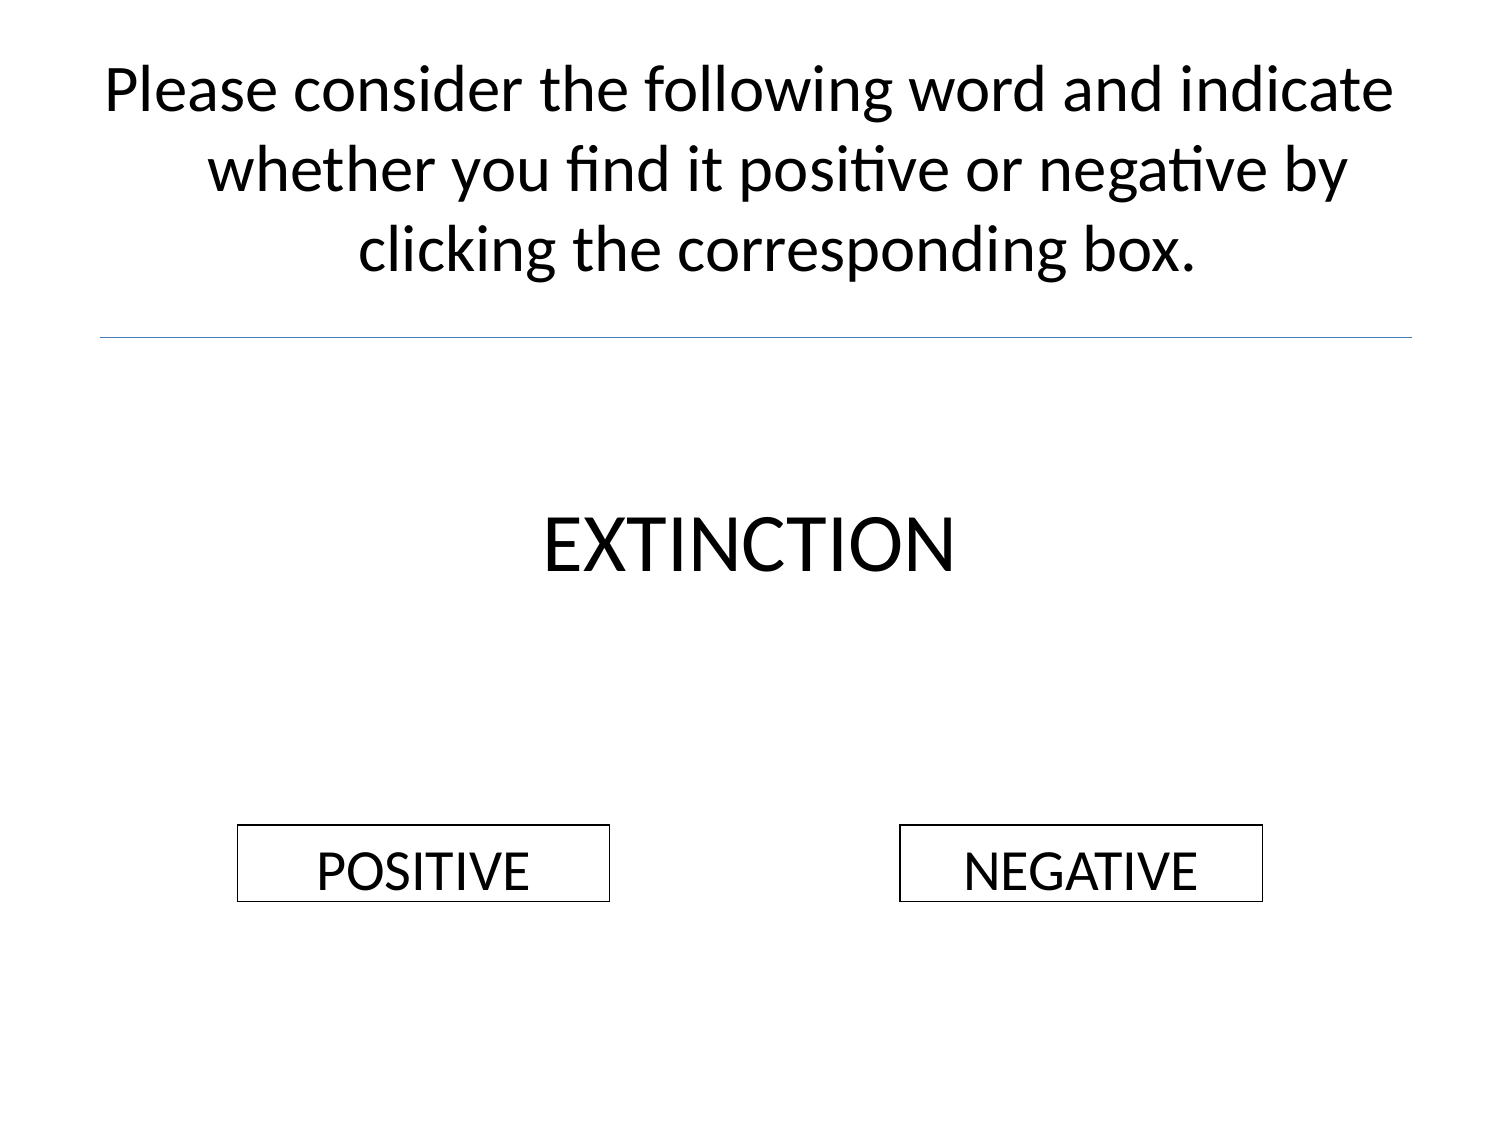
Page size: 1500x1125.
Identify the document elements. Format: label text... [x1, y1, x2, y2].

list Please consider the following word and indicate whether you find it positive or negative by clicking the corresponding box. EXTINCTION [75, 37, 1425, 1005]
text_box POSITIVE [237, 824, 610, 902]
text_box NEGATIVE [899, 824, 1263, 902]
